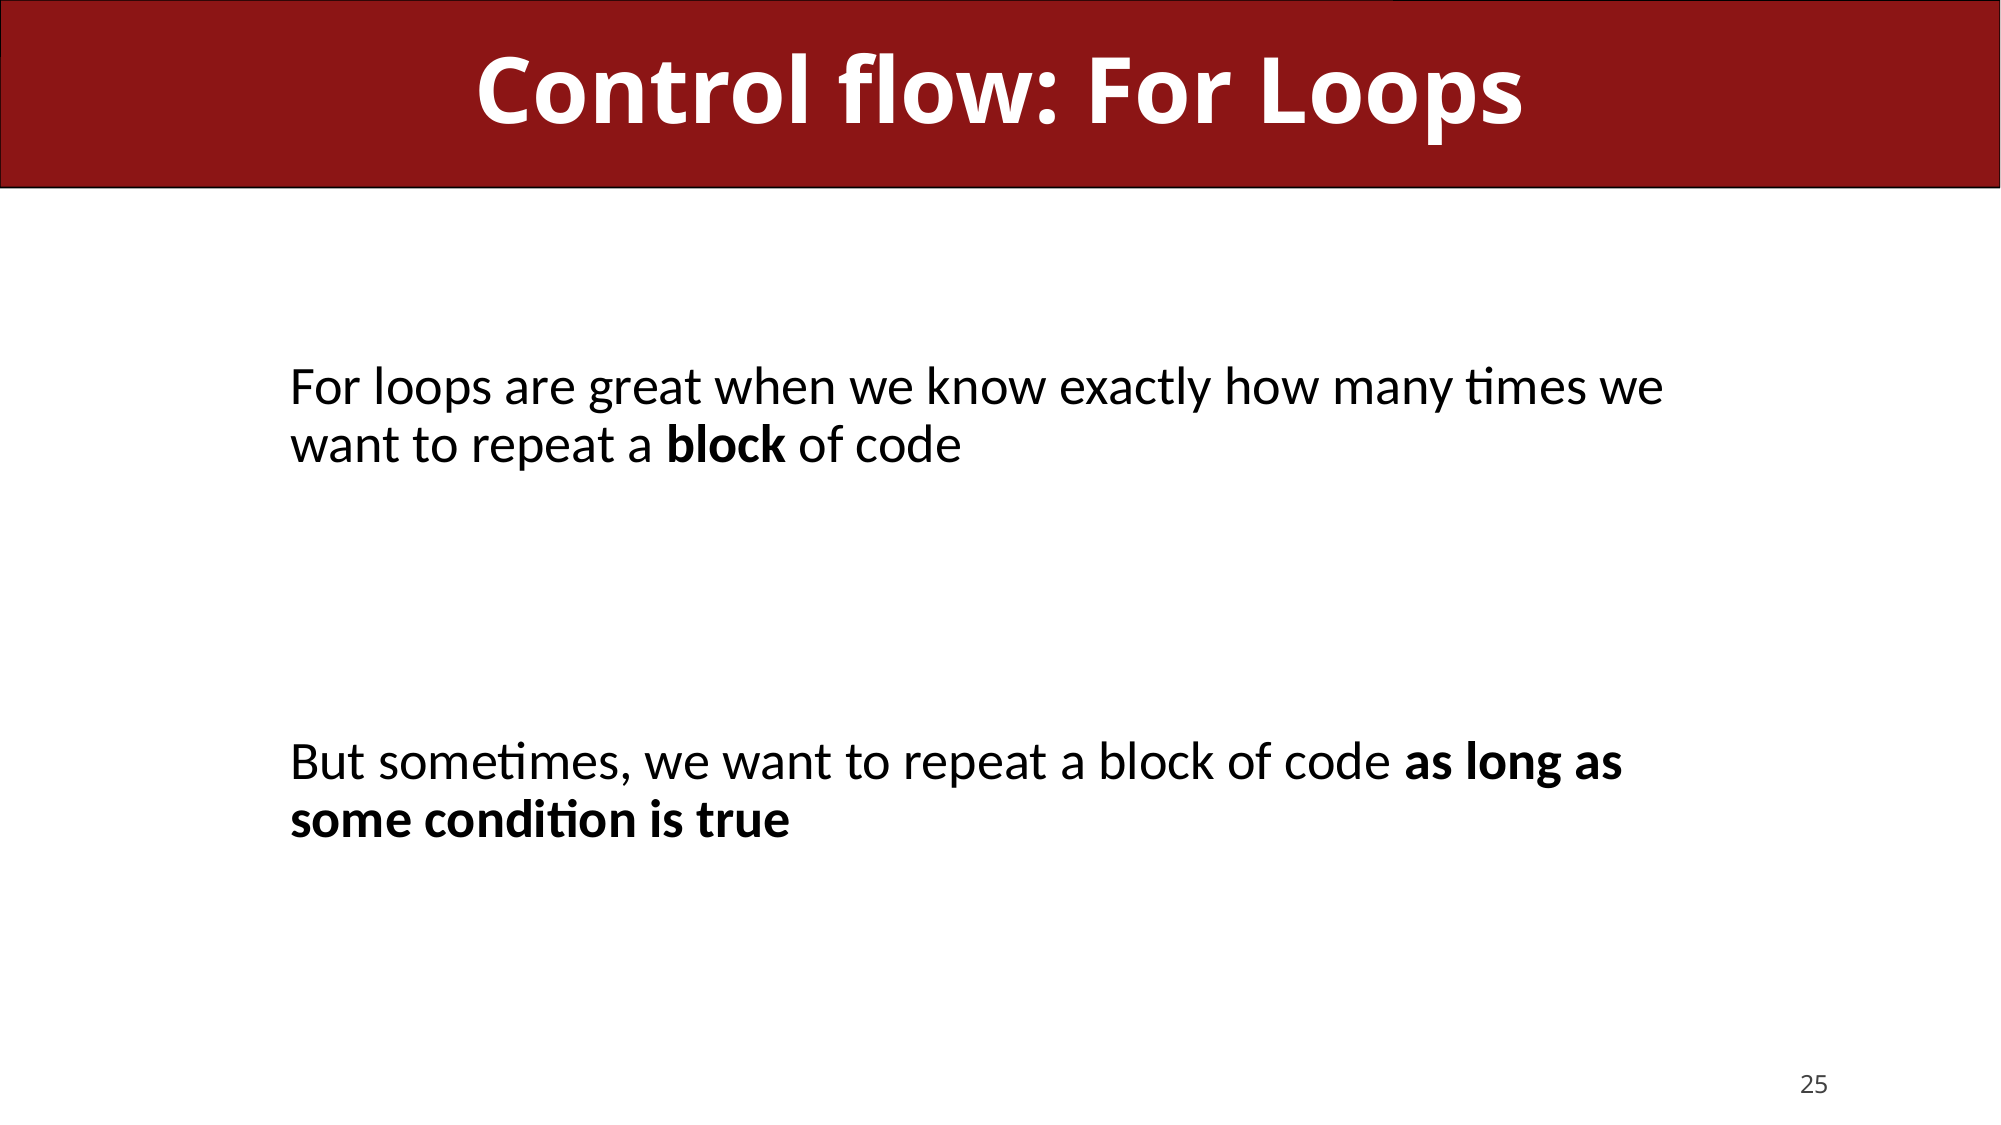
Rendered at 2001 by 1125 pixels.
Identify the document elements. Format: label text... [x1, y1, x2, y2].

list For loops are great when we know exactly how many times we want to repeat a block of code [275, 350, 1725, 538]
text_box But sometimes, we want to repeat a block of code as long as some condition is true [275, 725, 1725, 913]
title Control flow: For Loops [75, 0, 1925, 188]
